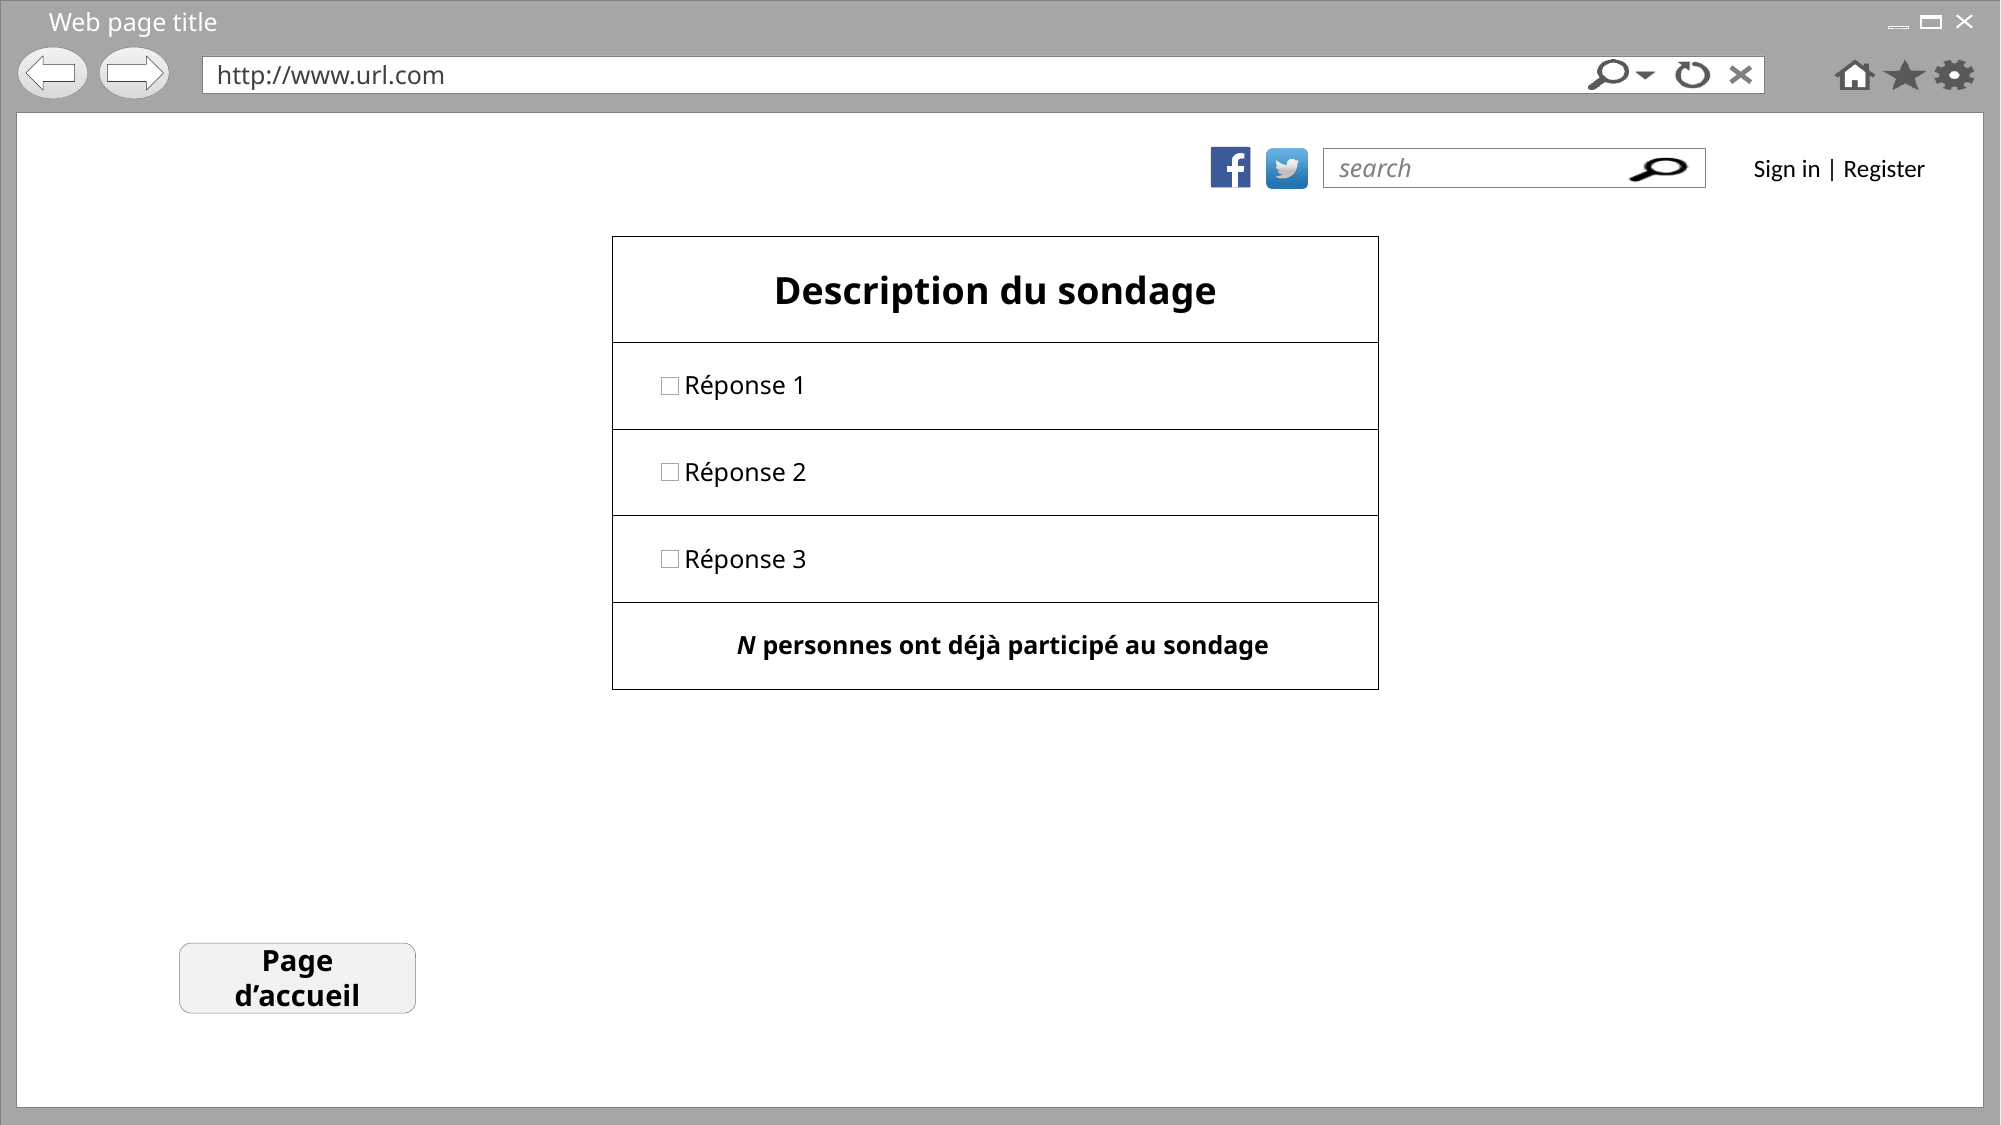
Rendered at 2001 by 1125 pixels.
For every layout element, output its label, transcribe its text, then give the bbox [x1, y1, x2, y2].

text_box [612, 428, 1379, 514]
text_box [660, 539, 812, 578]
picture [1266, 148, 1308, 189]
text_box [612, 514, 1379, 602]
picture [1588, 59, 1629, 90]
text_box Description du sondage [612, 235, 1379, 341]
picture [1672, 59, 1712, 90]
picture [1883, 59, 1926, 90]
picture [1834, 59, 1875, 90]
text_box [660, 366, 812, 405]
text_box Page d’accueil [178, 942, 417, 1015]
picture [1934, 59, 1975, 90]
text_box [612, 602, 1379, 689]
picture [1593, 142, 1723, 196]
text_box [660, 453, 812, 492]
picture [1210, 146, 1251, 188]
picture [1636, 68, 1655, 82]
text_box [612, 341, 1379, 428]
